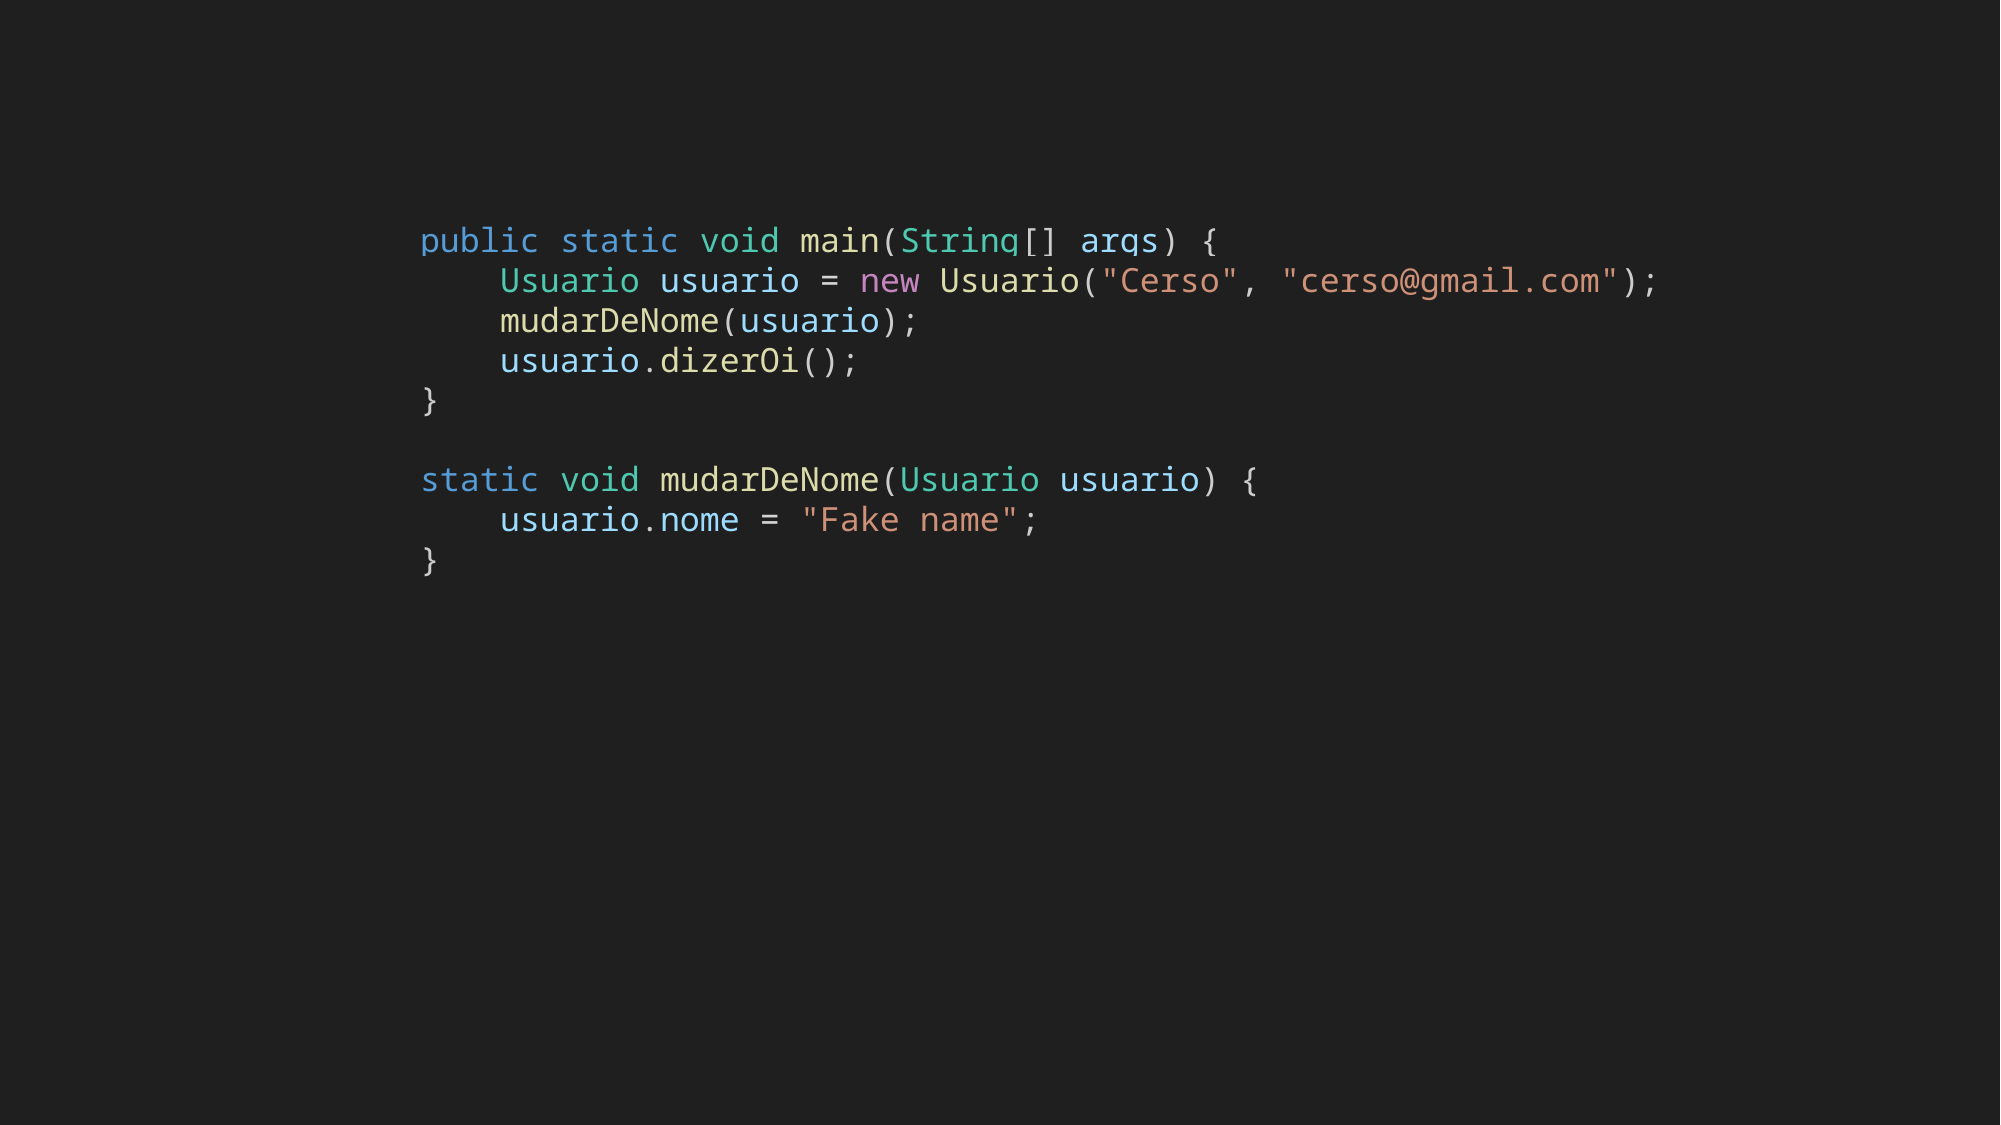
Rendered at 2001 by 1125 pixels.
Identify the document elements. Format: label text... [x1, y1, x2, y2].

text_box public static void main(String[] args) { Usuario usuario = new Usuario("Cerso", "cerso@gmail.com"); mudarDeNome(usuario); usuario.dizerOi(); } static void mudarDeNome(Usuario usuario) { usuario.nome = "Fake name"; } [325, 211, 1675, 586]
